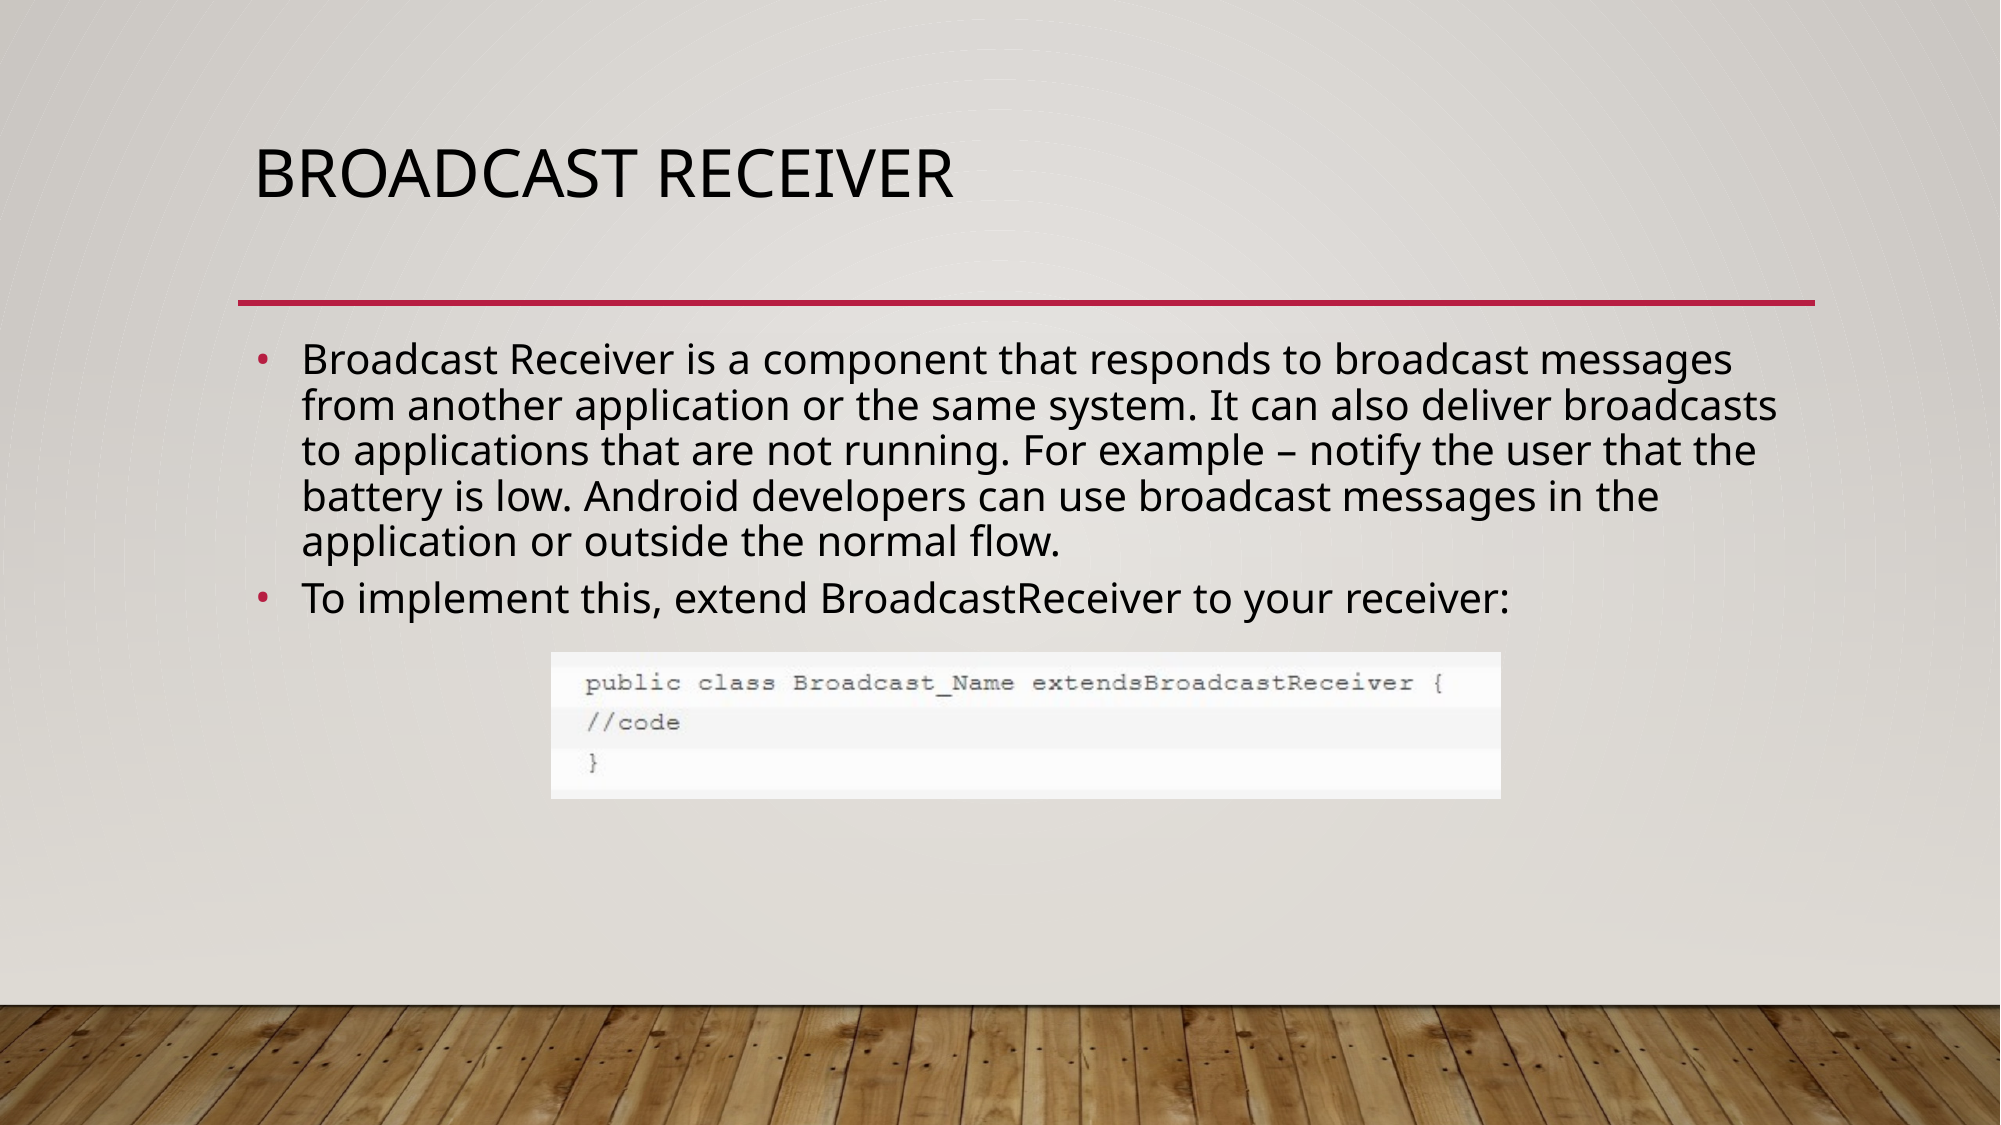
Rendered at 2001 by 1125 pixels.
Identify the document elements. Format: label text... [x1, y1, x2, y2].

picture [550, 652, 1501, 799]
picture [0, 1005, 2000, 1125]
title Broadcast Receiver [238, 131, 1814, 305]
list Broadcast Receiver is a component that responds to broadcast messages from another application or the same system. It can also deliver broadcasts to applications that are not running. For example – notify the user that the battery is low. Android developers can use broadcast messages in the application or outside the normal flow. To implement this, extend BroadcastReceiver to your receiver: [238, 330, 1814, 897]
